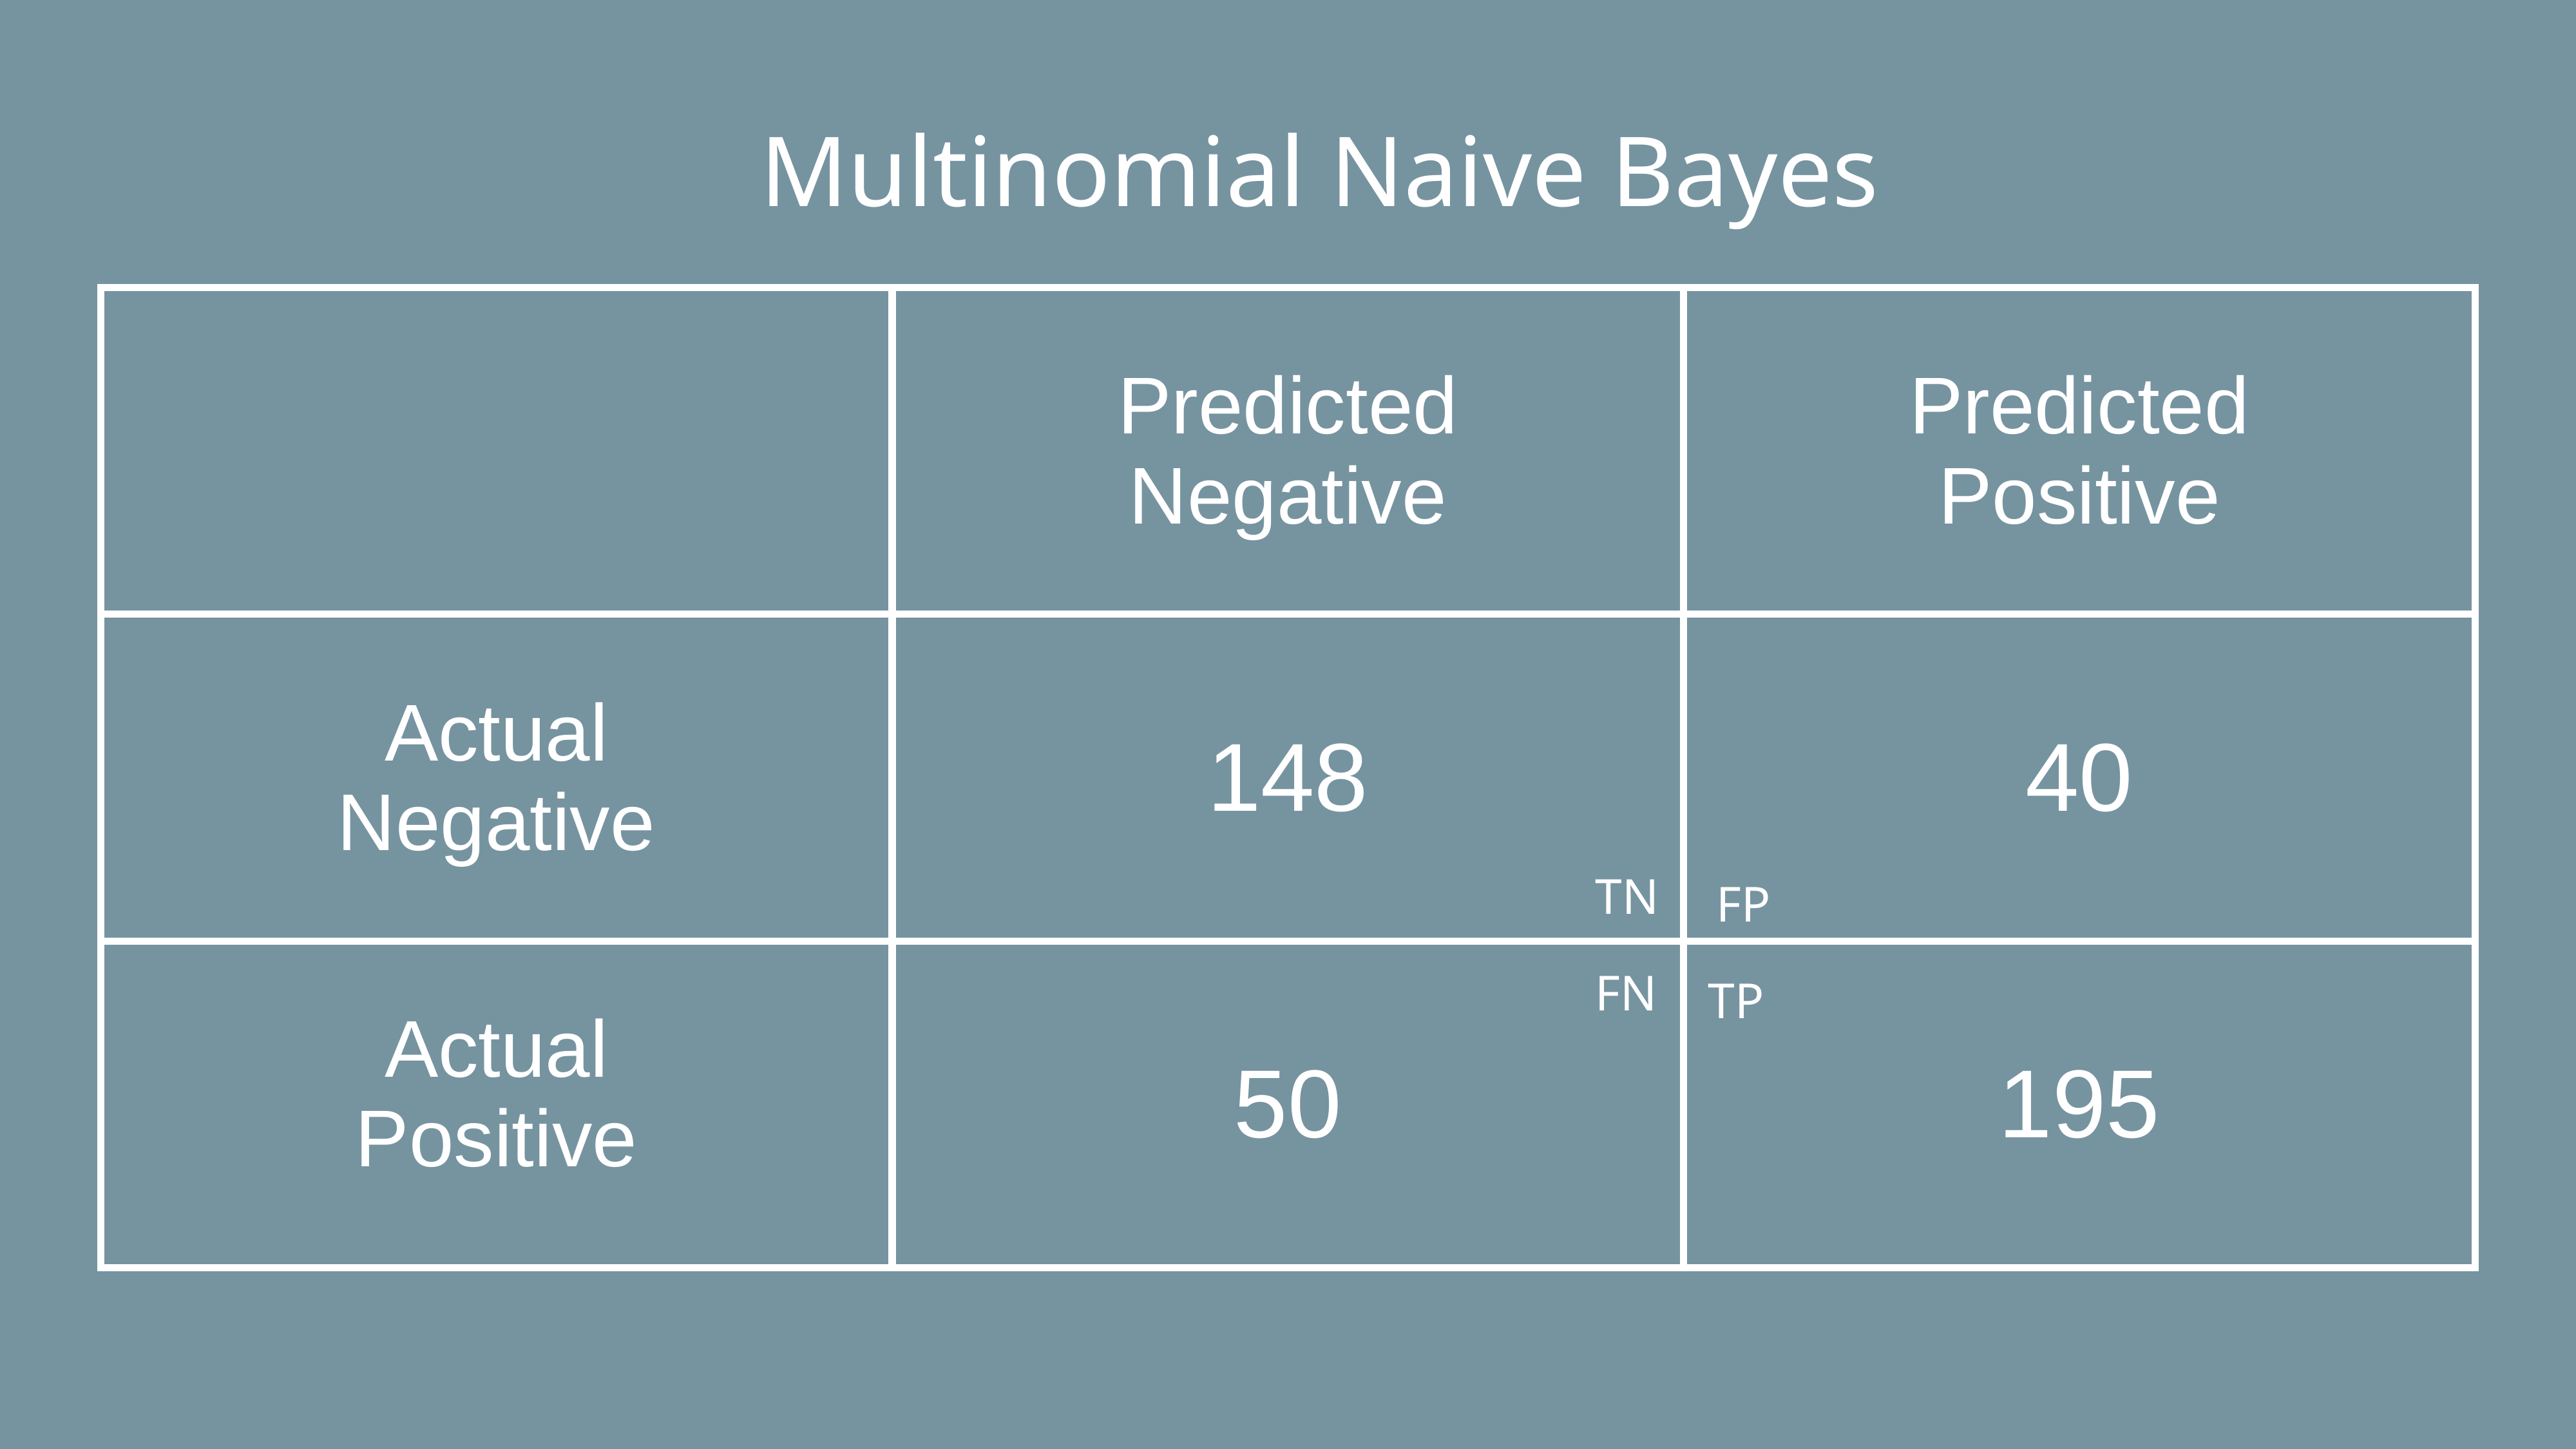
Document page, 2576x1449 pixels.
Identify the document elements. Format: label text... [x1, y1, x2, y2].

table_header Predicted Negative [896, 291, 1680, 611]
text_box TP [1698, 960, 1803, 1032]
table_cell 148 [896, 618, 1680, 938]
text_box Multinomial Naive Bayes [528, 55, 2112, 280]
table_cell Actual Negative [104, 618, 888, 938]
table_cell 40 [1687, 618, 2472, 938]
table_header [104, 291, 888, 611]
table_cell 50 [896, 945, 1680, 1264]
table_header Predicted Positive [1687, 291, 2472, 611]
text_box FP [1706, 864, 1811, 936]
table_cell Actual Positive [104, 945, 888, 1264]
text_box TN [1585, 856, 1690, 928]
text_box FN [1585, 952, 1690, 1025]
table_cell 195 [1687, 945, 2472, 1264]
text_box [0, 0, 2576, 1449]
